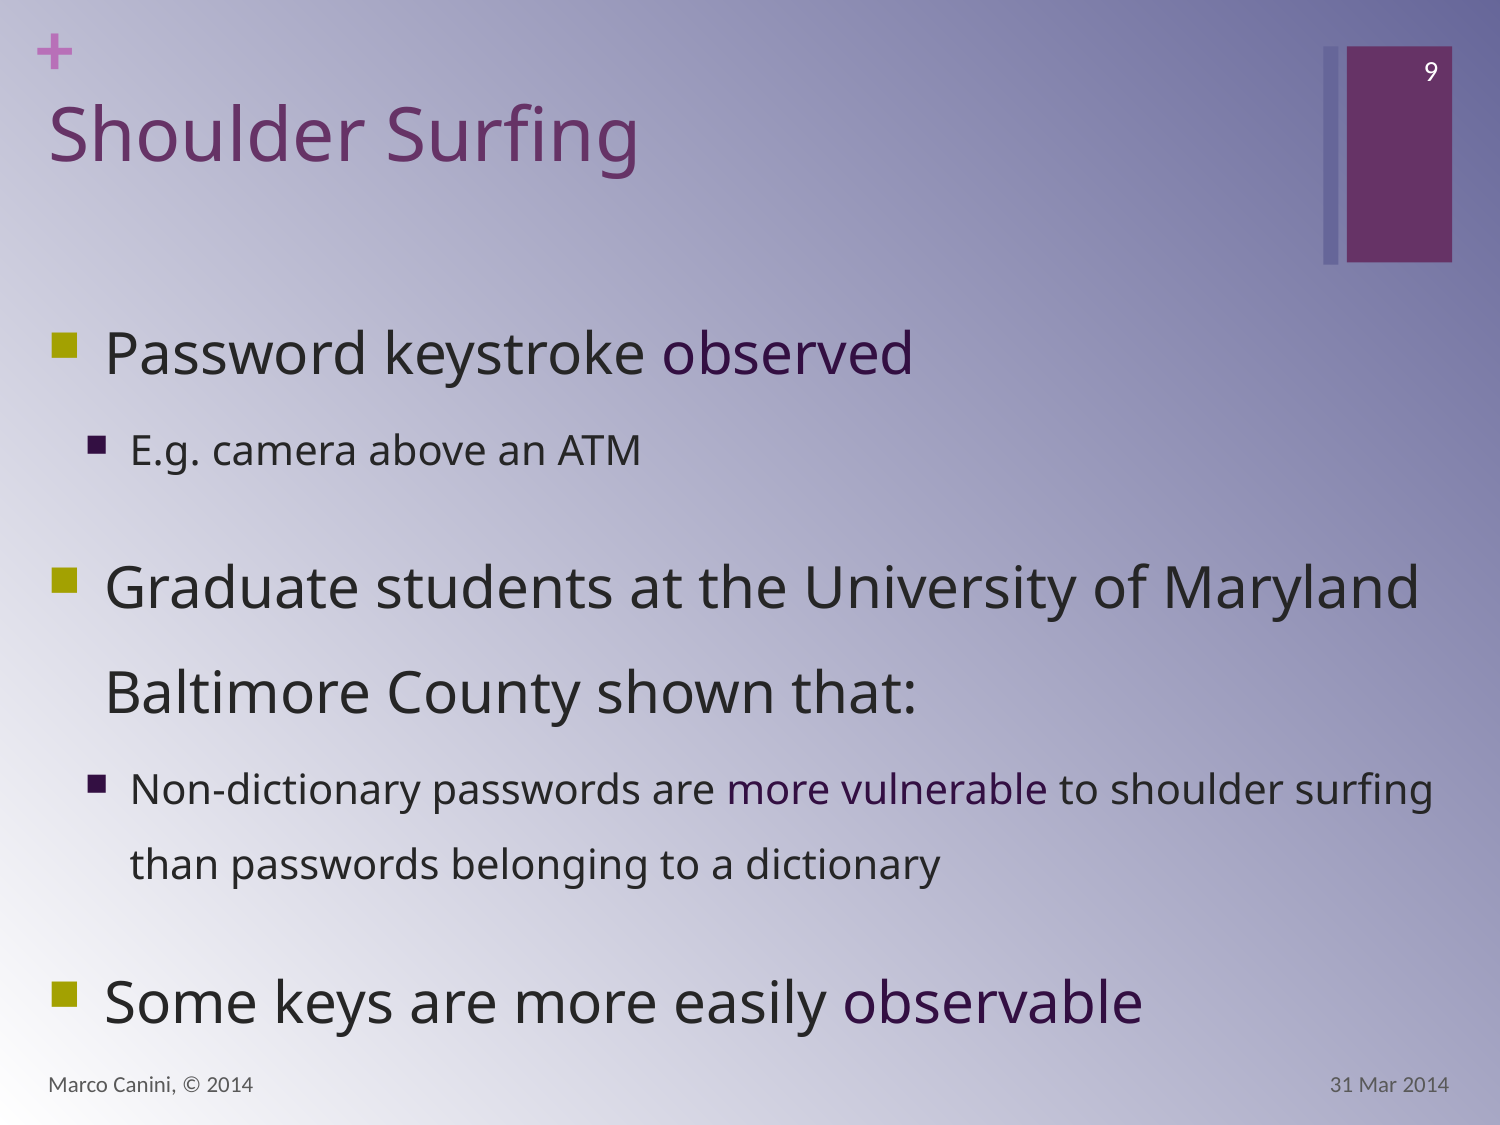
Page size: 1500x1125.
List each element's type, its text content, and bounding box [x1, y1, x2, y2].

footer Marco Canini, © 2014 [33, 1054, 1038, 1114]
list Password keystroke observed E.g. camera above an ATM Graduate students at the University of Maryland Baltimore County shown that: Non-dictionary passwords are more vulnerable to shoulder surfing than passwords belonging to a dictionary Some keys are more easily observable [33, 262, 1465, 1054]
title Shoulder Surfing [33, 79, 1322, 262]
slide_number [1114, 1053, 1465, 1114]
slide_number 9 [1362, 39, 1454, 100]
